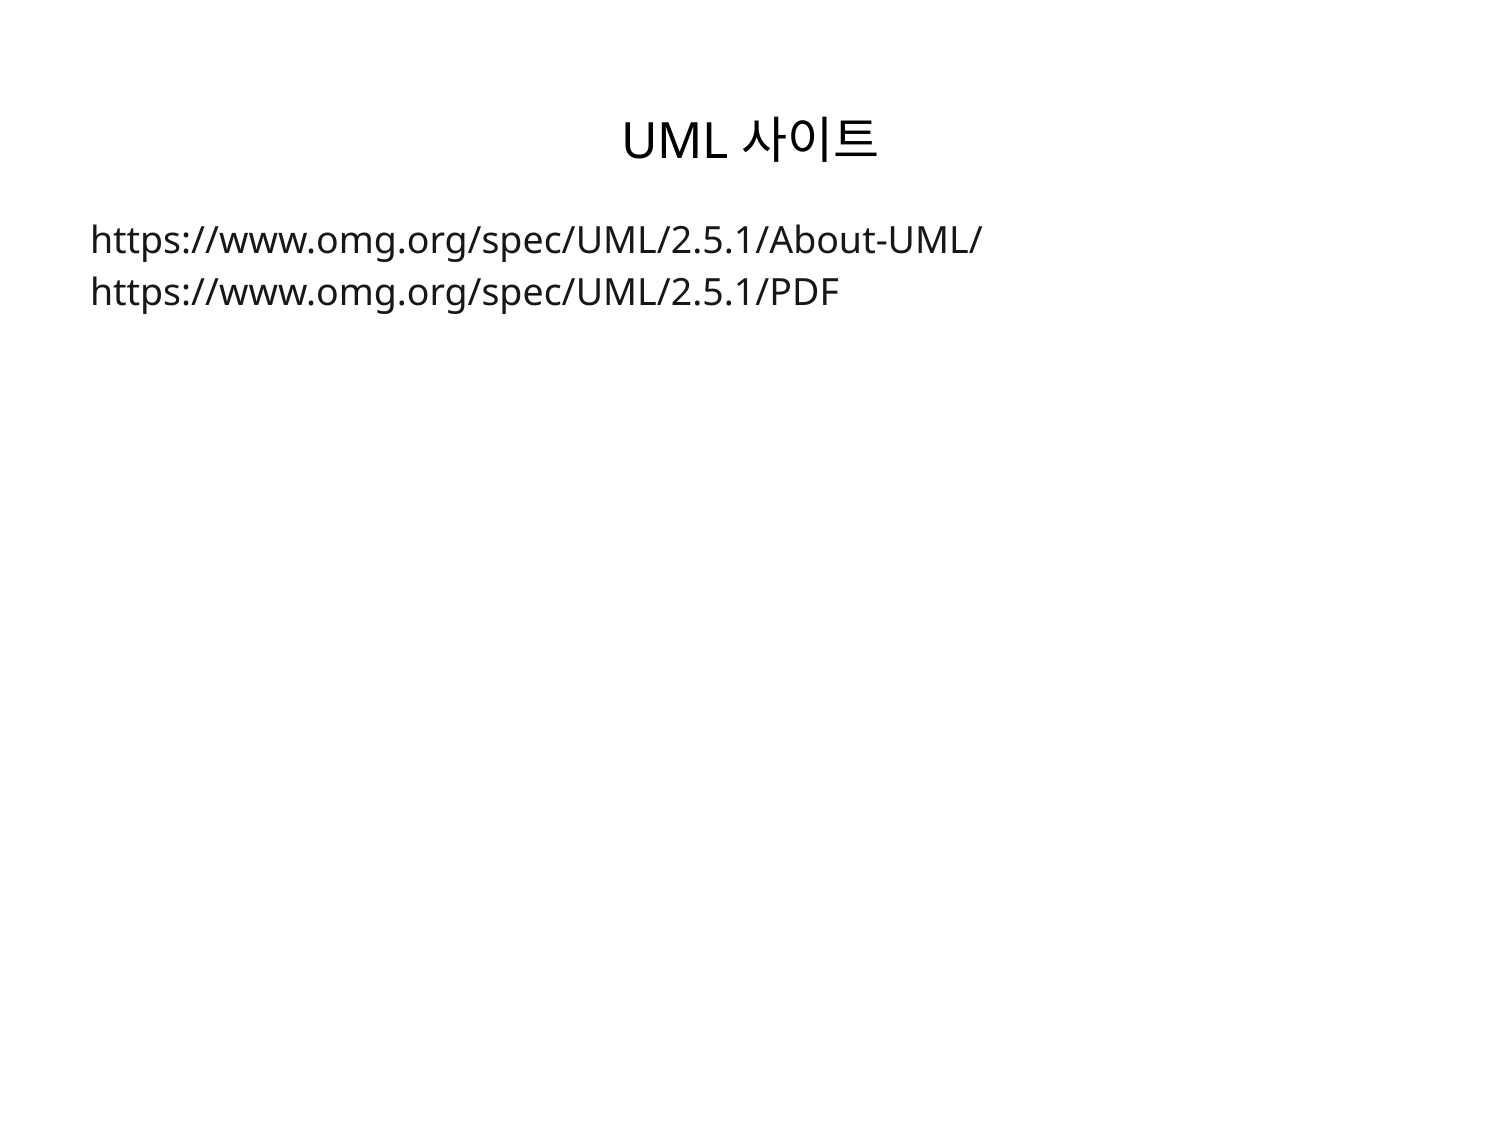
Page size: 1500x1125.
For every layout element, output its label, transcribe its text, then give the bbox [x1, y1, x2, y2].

title UML사이트 [75, 45, 1425, 208]
list https://www.omg.org/spec/UML/2.5.1/About-UML/ https://www.omg.org/spec/UML/2.5.1/PDF [75, 208, 1425, 1118]
